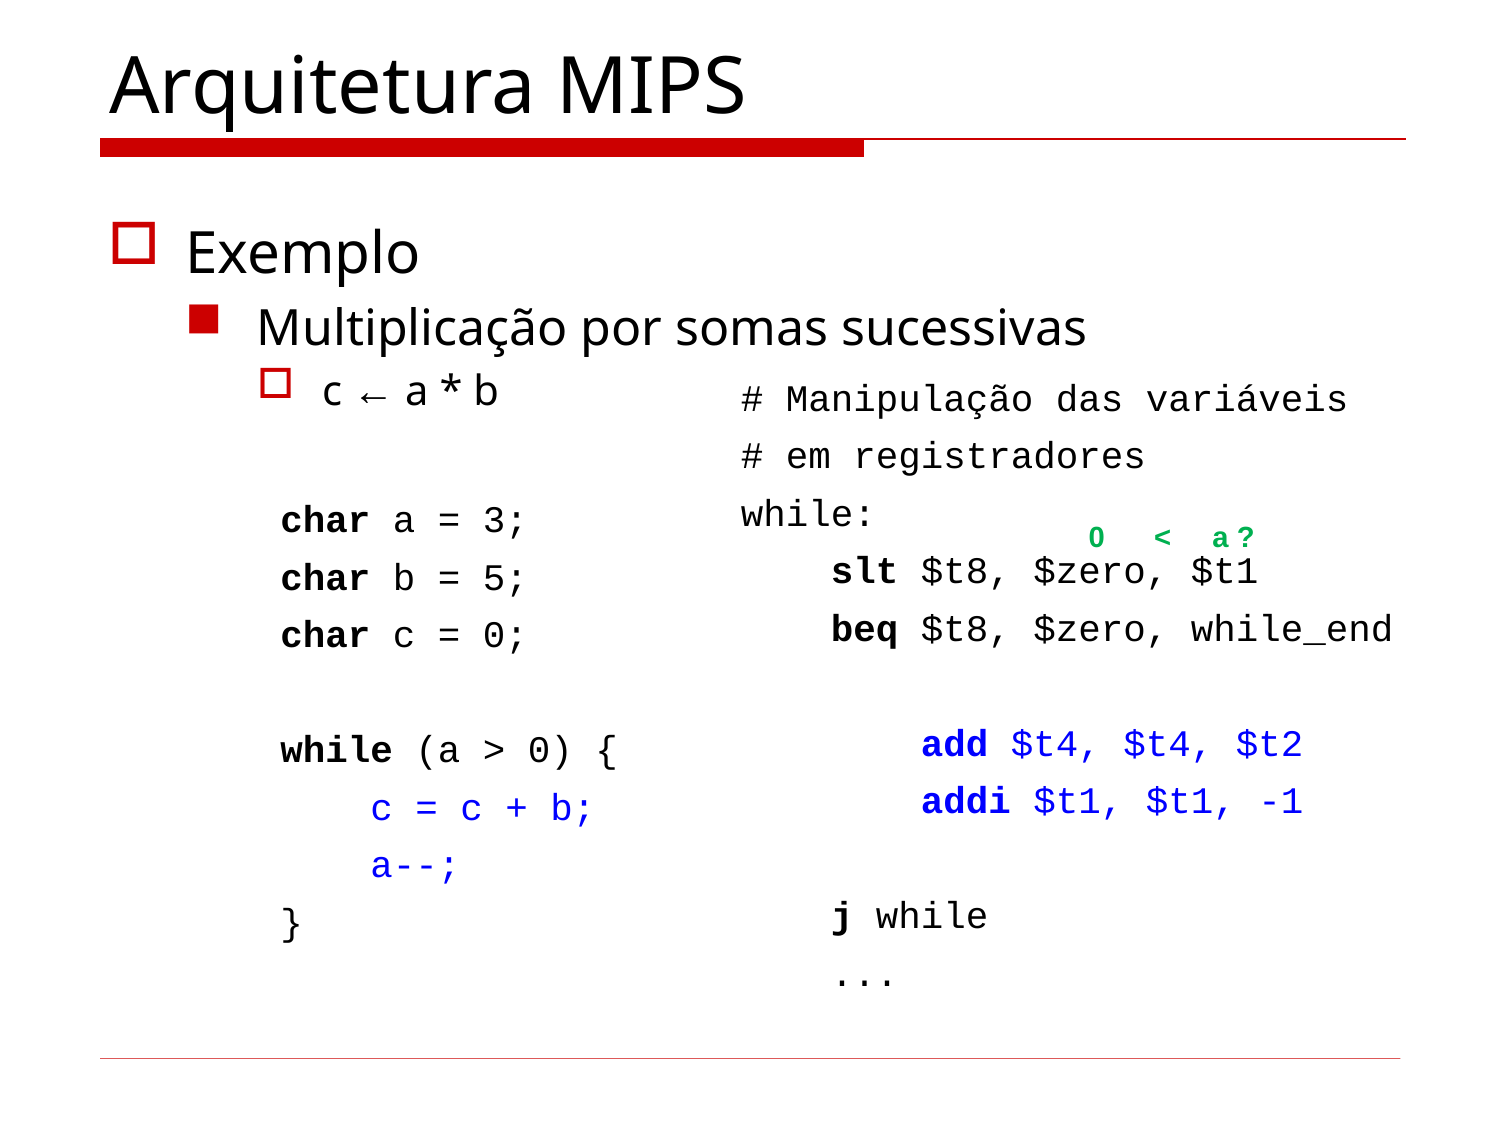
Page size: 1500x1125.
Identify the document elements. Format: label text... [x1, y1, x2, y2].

text_box 0 < a ? [1074, 510, 1270, 561]
text_box char a = 3; char b = 5; char c = 0; while (a > 0) { c = c + b; a--; } [265, 487, 726, 951]
title Arquitetura MIPS [93, 49, 1407, 138]
list Exemplo Multiplicação por somas sucessivas c ← a * b [92, 207, 1481, 426]
text_box # Manipulação das variáveis # em registradores while: slt $t8, $zero, $t1 beq $t8, $zero, while_end add $t4, $t4, $t2 addi $t1, $t1, -1 j while ... [726, 366, 1500, 1001]
